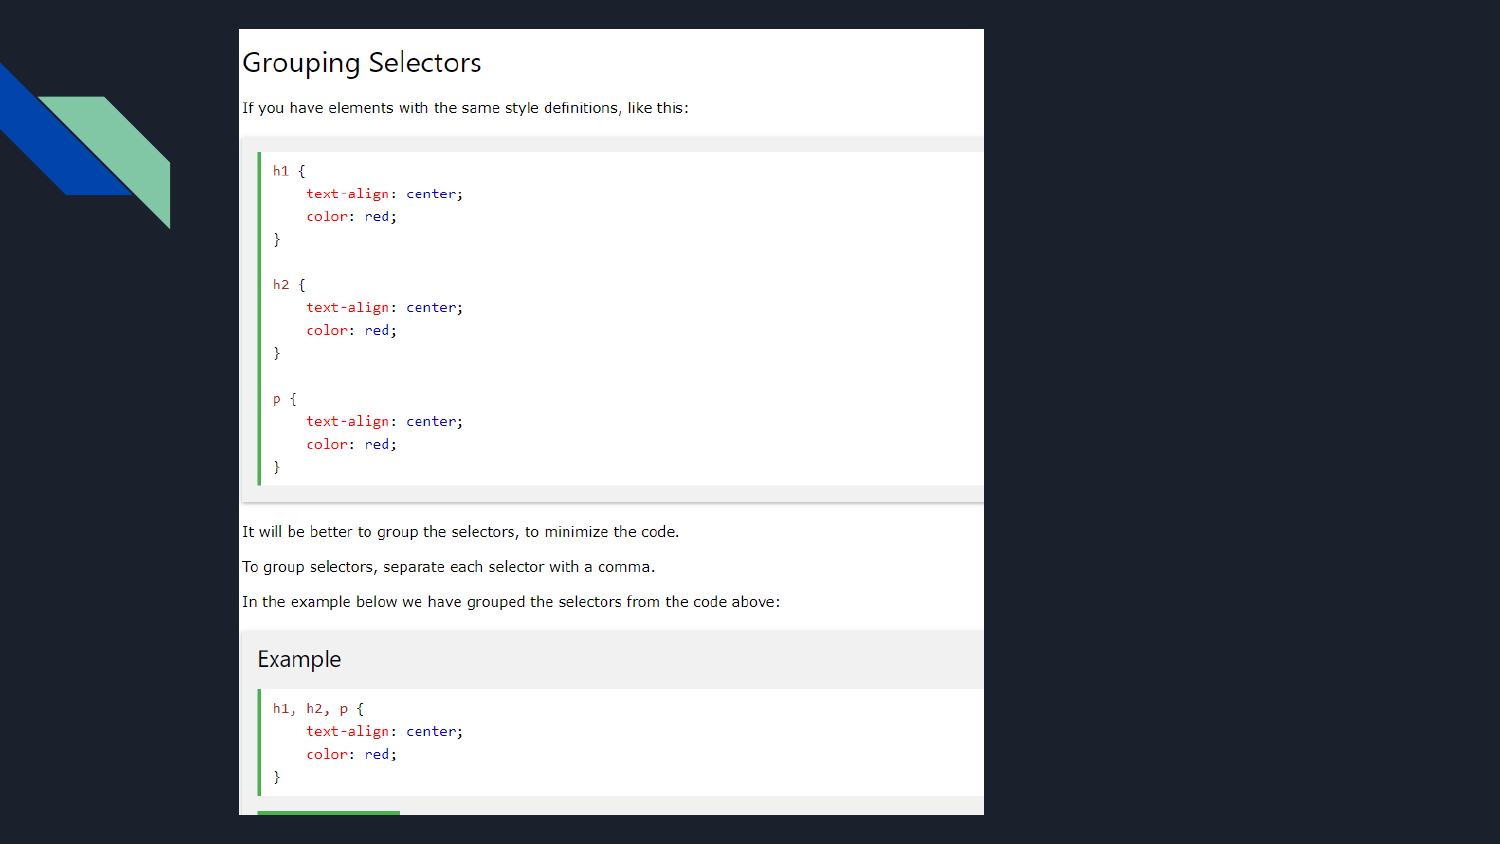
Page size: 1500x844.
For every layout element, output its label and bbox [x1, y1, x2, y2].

picture [239, 28, 985, 815]
